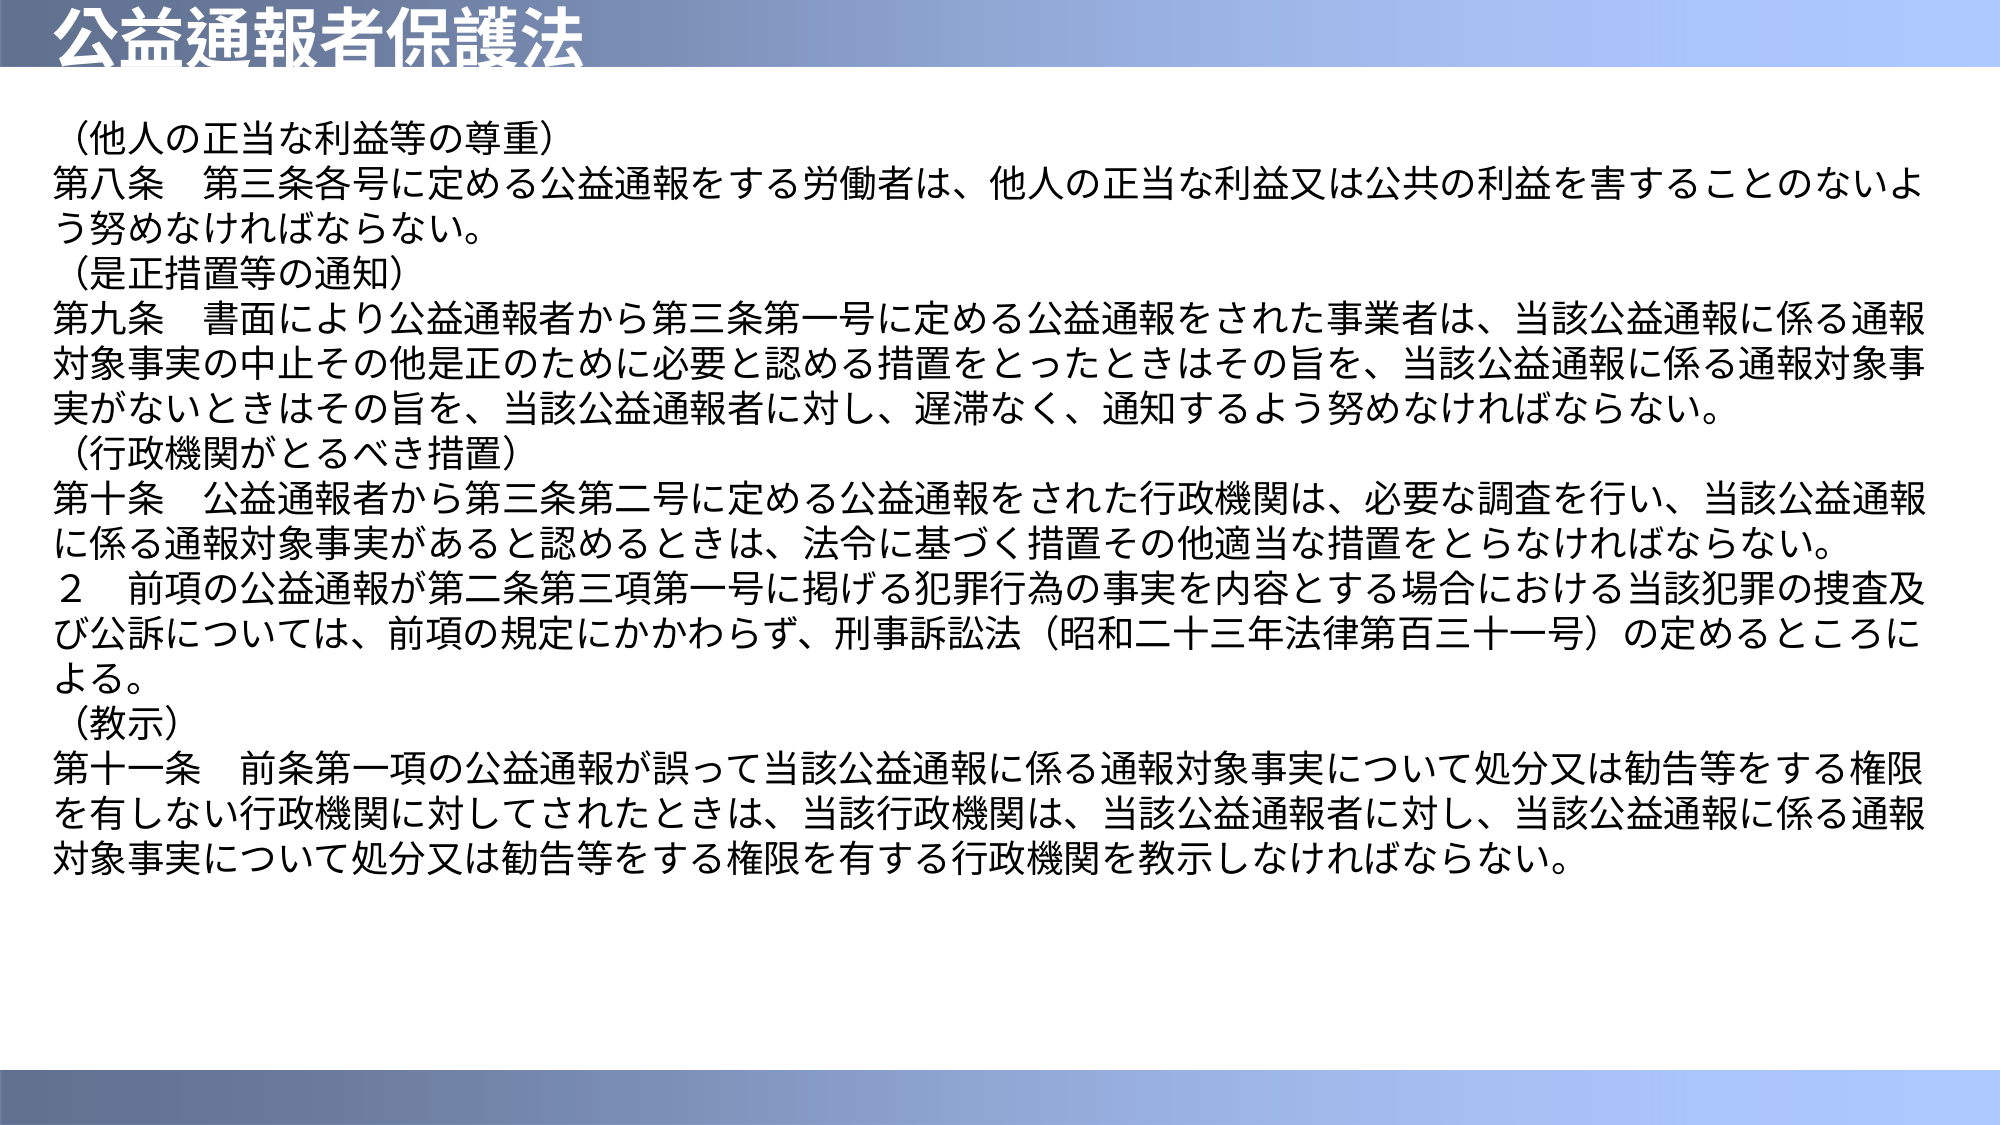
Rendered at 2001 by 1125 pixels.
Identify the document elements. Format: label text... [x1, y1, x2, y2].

list （他人の正当な利益等の尊重） 第八条 第三条各号に定める公益通報をする労働者は、他人の正当な利益又は公共の利益を害することのないよう努めなければならない。 （是正措置等の通知） 第九条 書面により公益通報者から第三条第一号に定める公益通報をされた事業者は、当該公益通報に係る通報対象事実の中止その他是正のために必要と認める措置をとったときはその旨を、当該公益通報に係る通報対象事実がないときはその旨を、当該公益通報者に対し、遅滞なく、通知するよう努めなければならない。 （行政機関がとるべき措置） 第十条 公益通報者から第三条第二号に定める公益通報をされた行政機関は、必要な調査を行い、当該公益通報に係る通報対象事実があると認めるときは、法令に基づく措置その他適当な措置をとらなければならない。 ２ 前項の公益通報が第二条第三項第一号に掲げる犯罪行為の事実を内容とする場合における当該犯罪の捜査及び公訴については、前項の規定にかかわらず、刑事訴訟法（昭和二十三年法律第百三十一号）の定めるところによる。 （教示） 第十一条 前条第一項の公益通報が誤って当該公益通報に係る通報対象事実について処分又は勧告等をする権限を有しない行政機関に対してされたときは、当該行政機関は、当該公益通報者に対し、当該公益通報に係る通報対象事実について処分又は勧告等をする権限を有する行政機関を教示しなければならない。 [52, 115, 1946, 843]
title 公益通報者保護法 [52, 0, 1946, 78]
